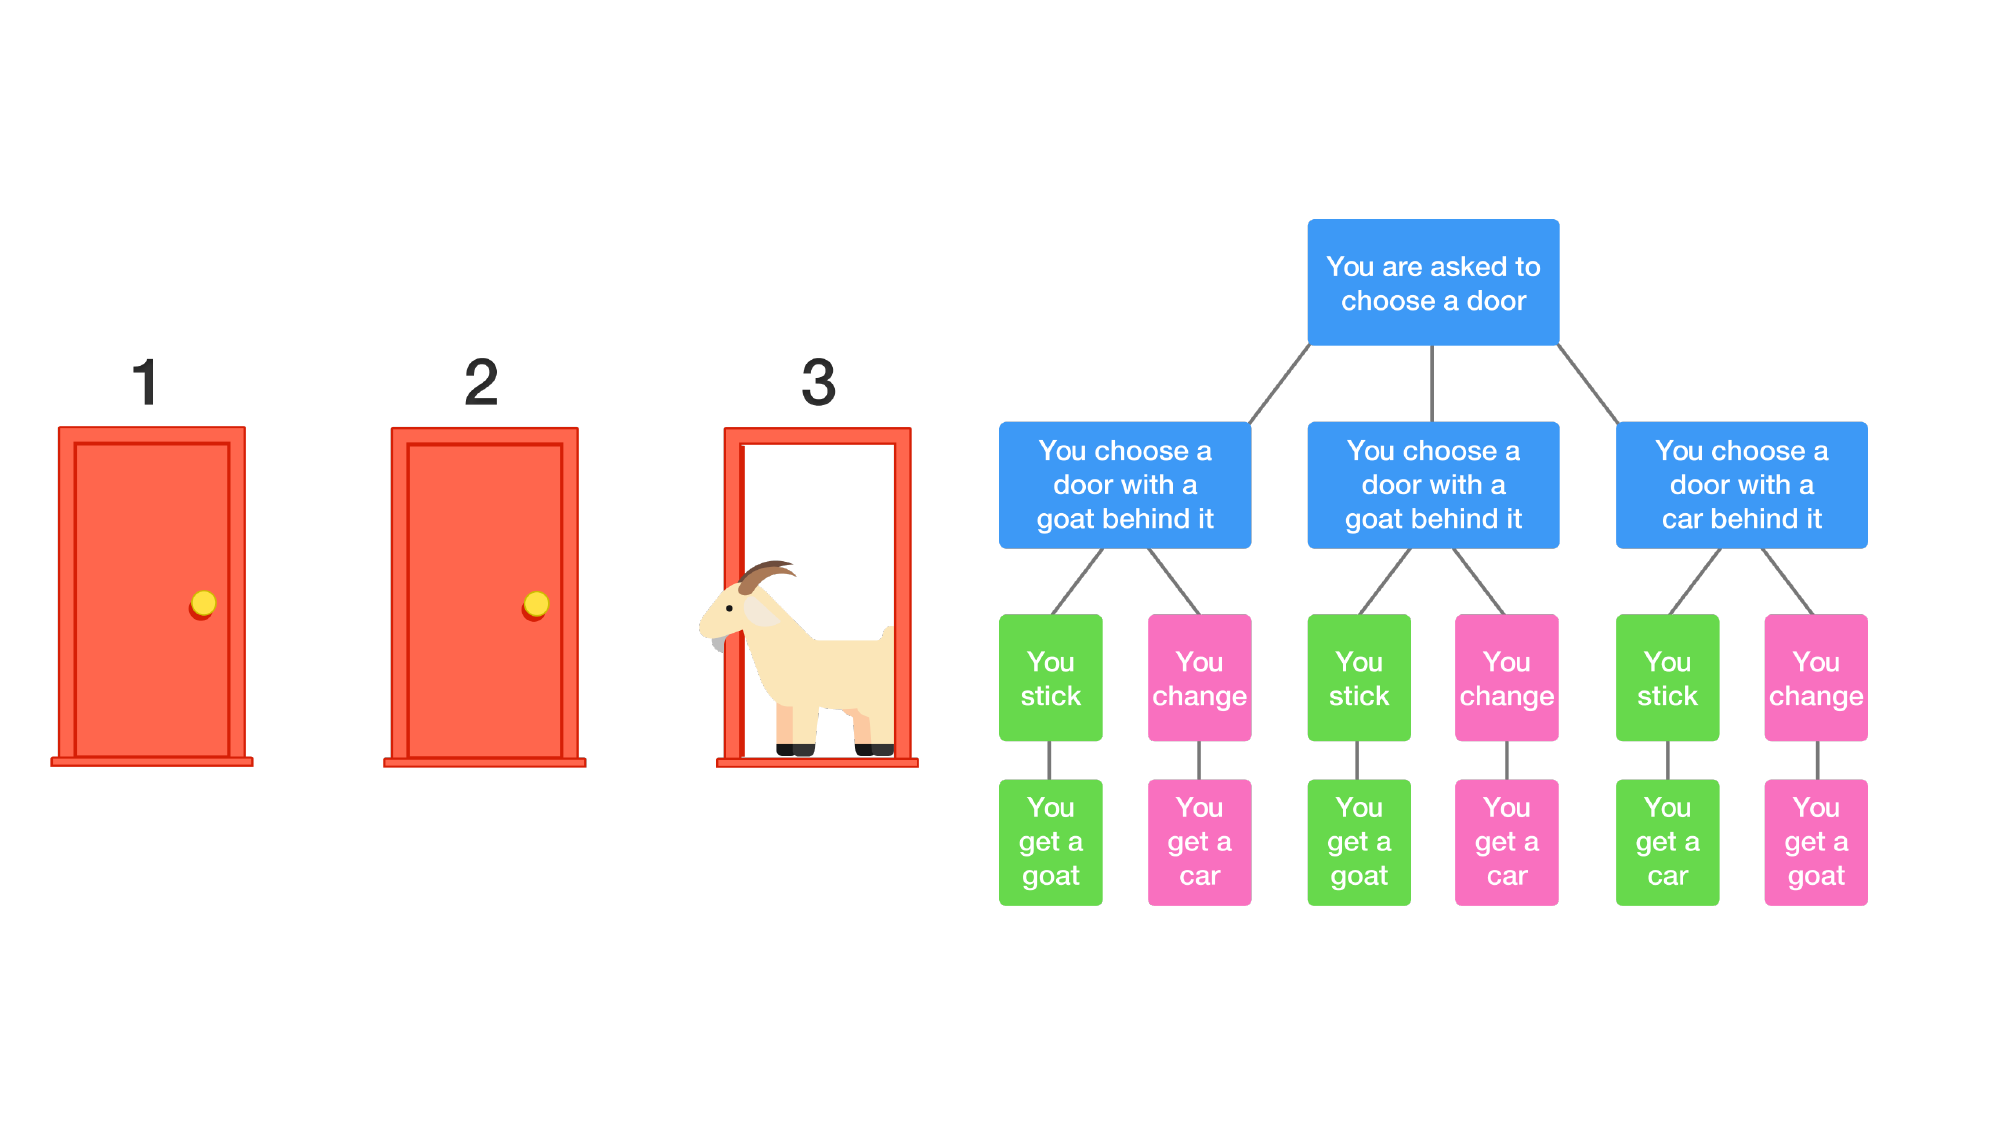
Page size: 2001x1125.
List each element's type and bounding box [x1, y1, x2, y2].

picture [50, 357, 919, 768]
picture [999, 219, 1869, 906]
